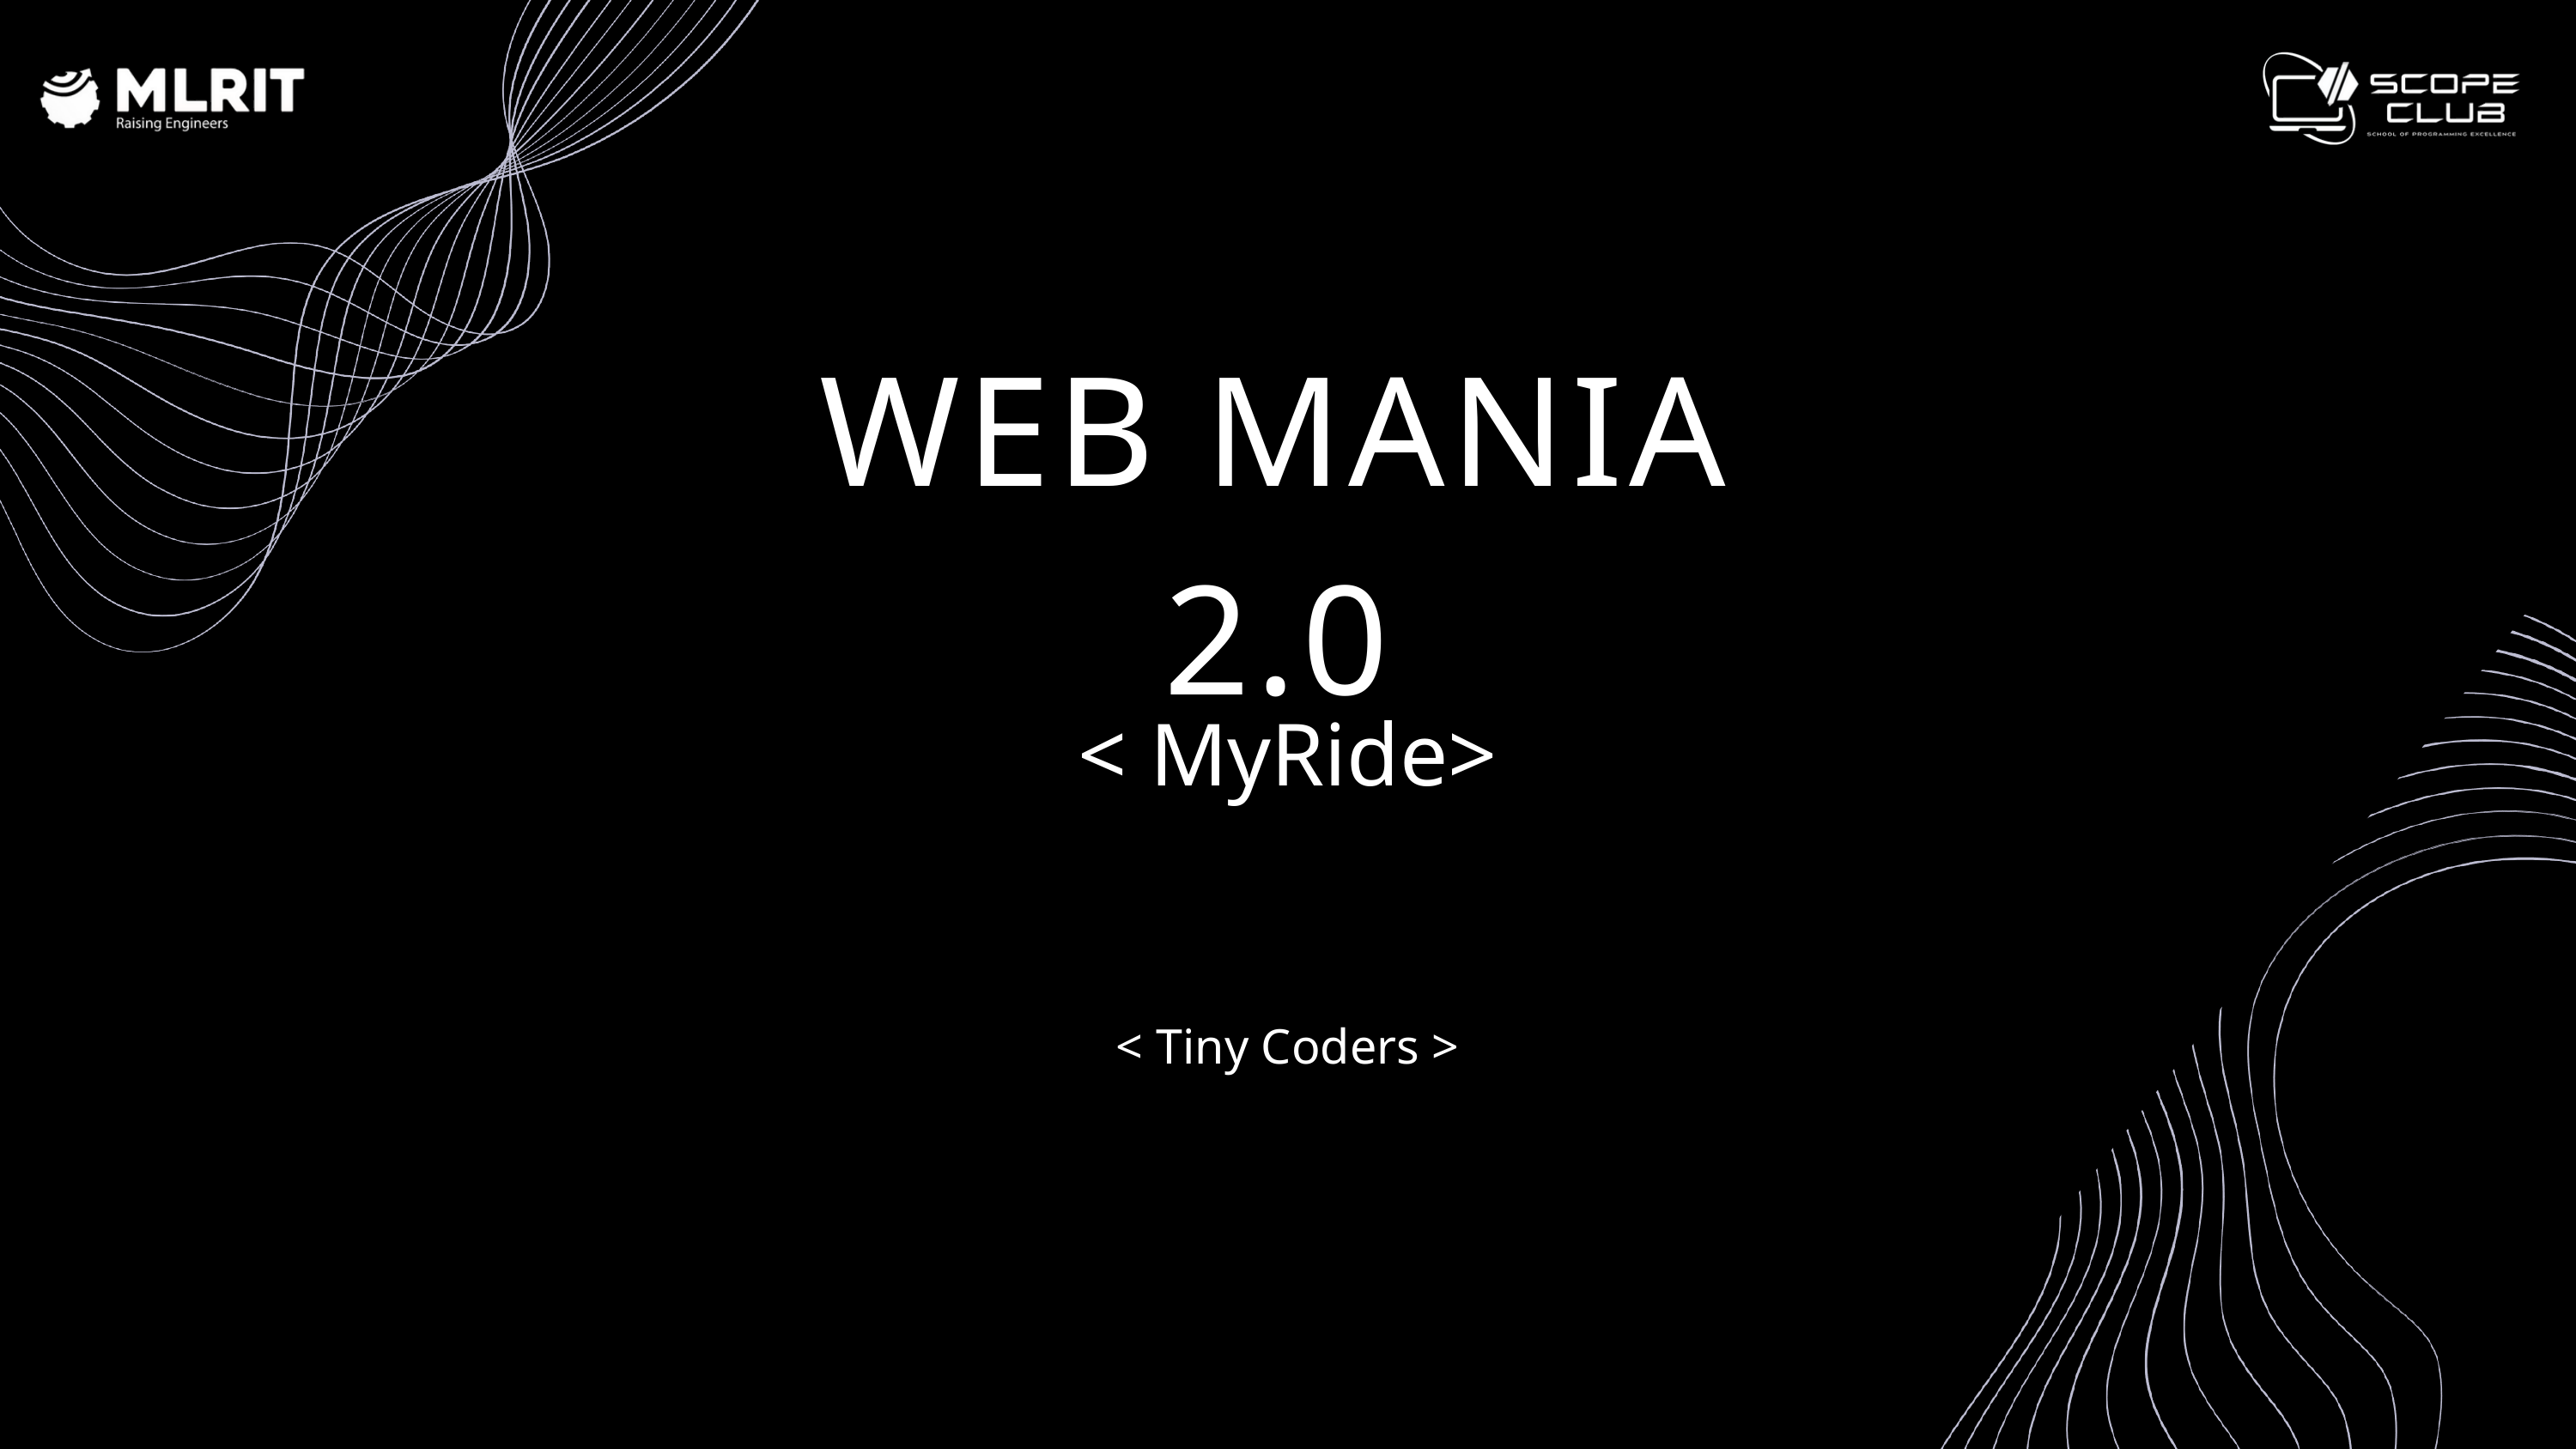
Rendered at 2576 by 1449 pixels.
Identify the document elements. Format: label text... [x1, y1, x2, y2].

text_box < Tiny Coders > [1091, 1016, 1485, 1075]
text_box < MyRide> [805, 724, 1771, 803]
text_box [0, 0, 812, 652]
text_box [1898, 575, 2576, 1449]
text_box [2258, 41, 2530, 152]
text_box WEB MANIA 2.0 [702, 307, 1850, 725]
text_box [29, 58, 318, 132]
